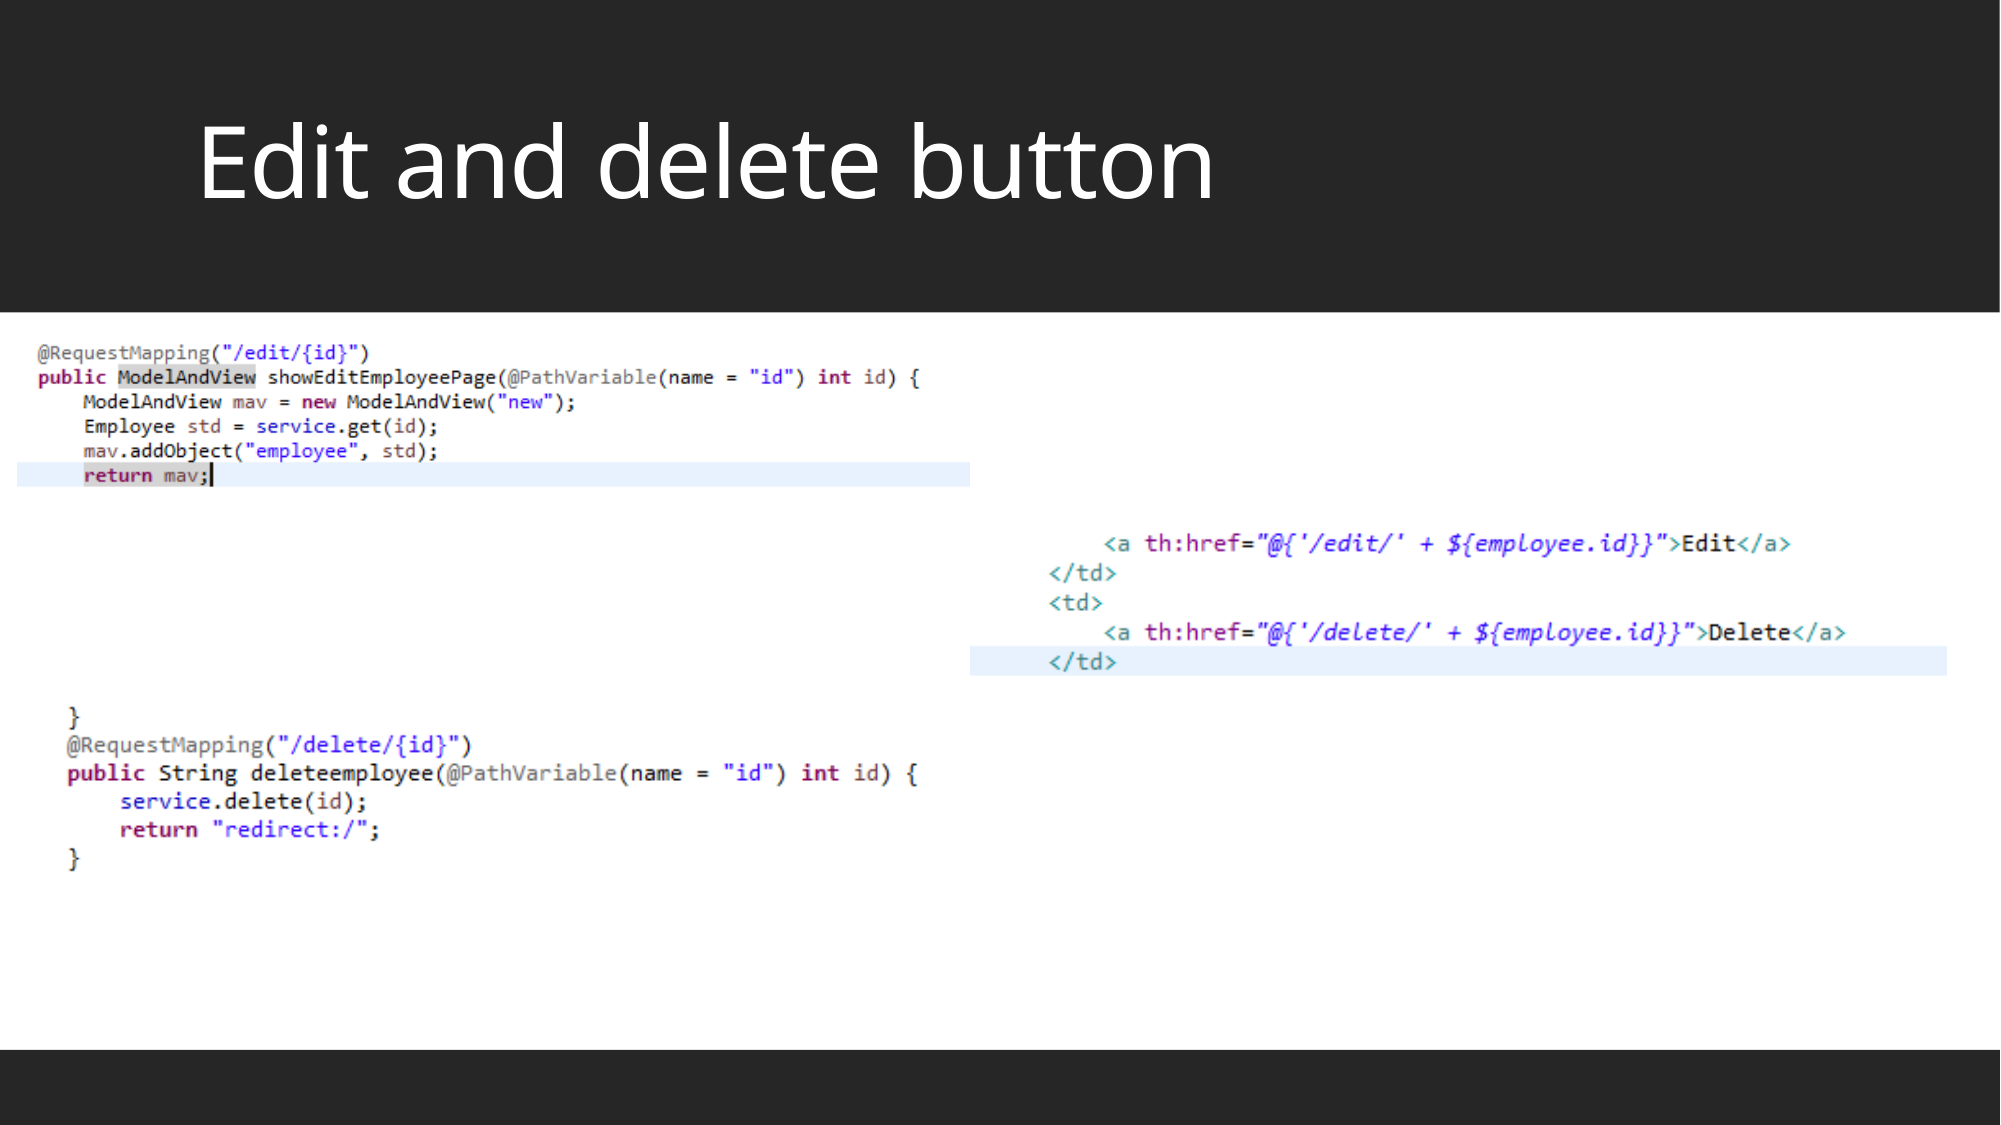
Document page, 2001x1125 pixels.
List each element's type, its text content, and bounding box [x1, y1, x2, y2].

text_box [0, 0, 2000, 314]
text_box [0, 314, 2000, 1049]
picture [17, 683, 964, 909]
title Edit and delete button [180, 47, 1830, 285]
picture [970, 525, 1948, 685]
text_box [0, 1049, 2000, 1125]
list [16, 334, 970, 506]
